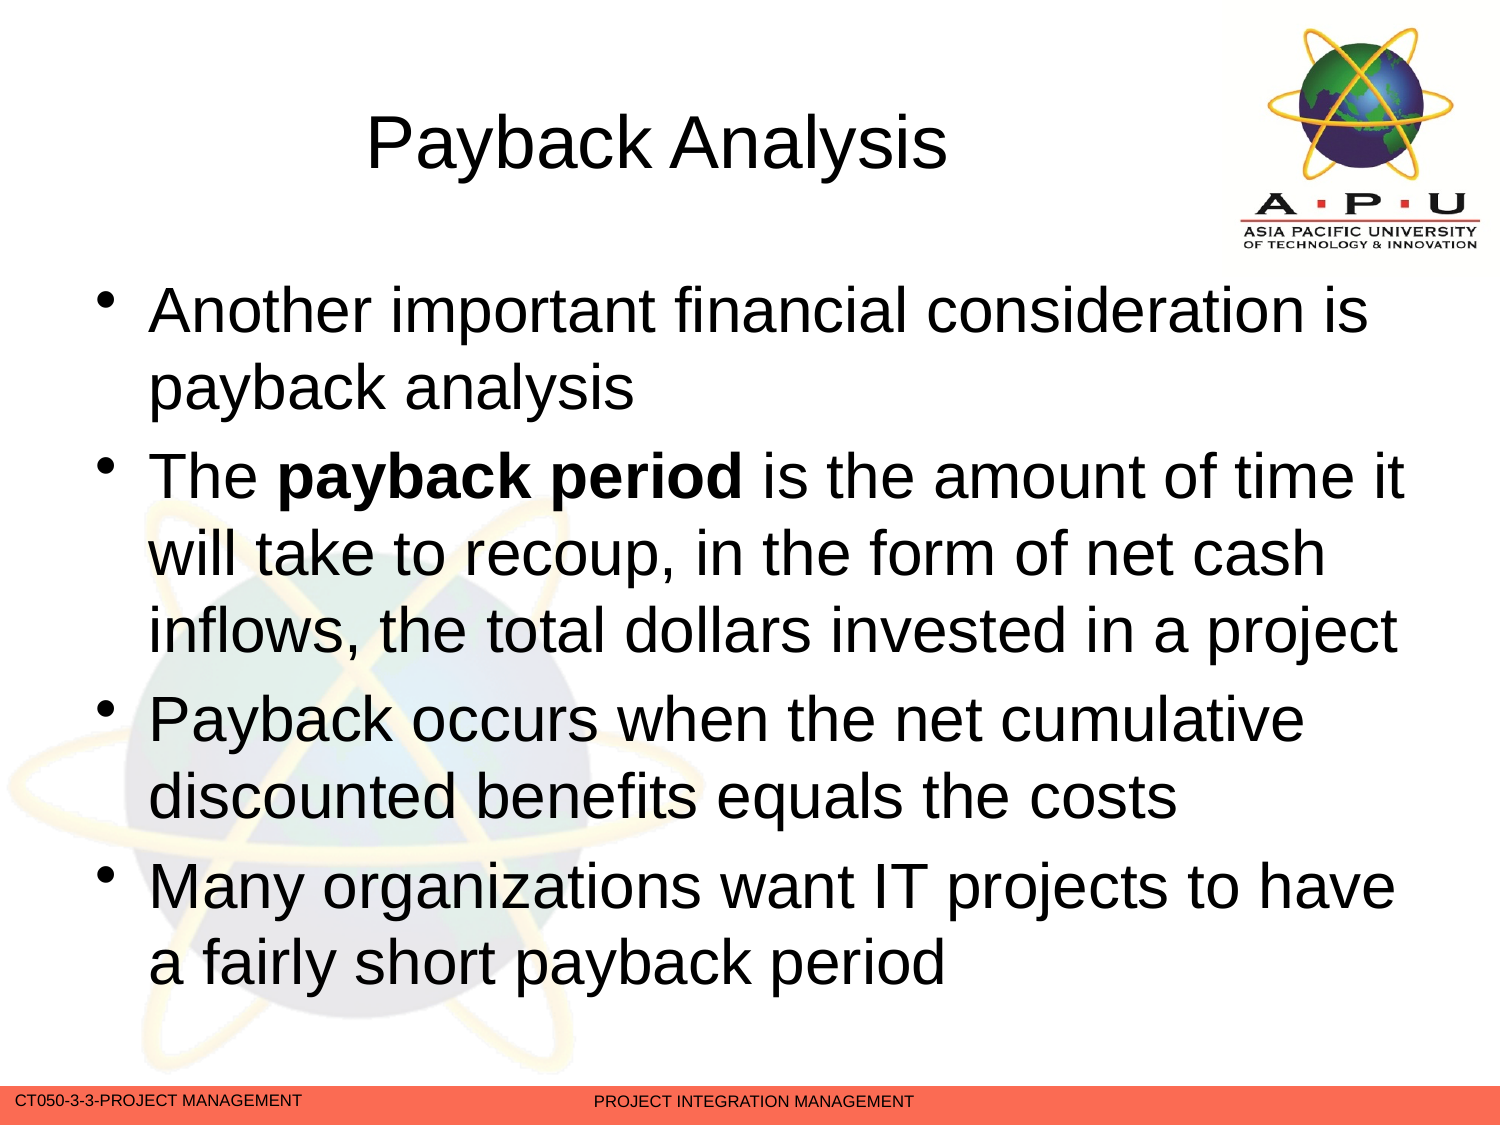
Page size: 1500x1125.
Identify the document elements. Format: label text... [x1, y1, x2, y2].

picture [1222, 0, 1500, 277]
title Payback Analysis [79, 45, 1235, 233]
list Another important financial consideration is payback analysis The payback period is the amount of time it will take to recoup, in the form of net cash inflows, the total dollars invested in a project Payback occurs when the net cumulative discounted benefits equals the costs Many organizations want IT projects to have a fairly short payback period [79, 260, 1430, 1085]
